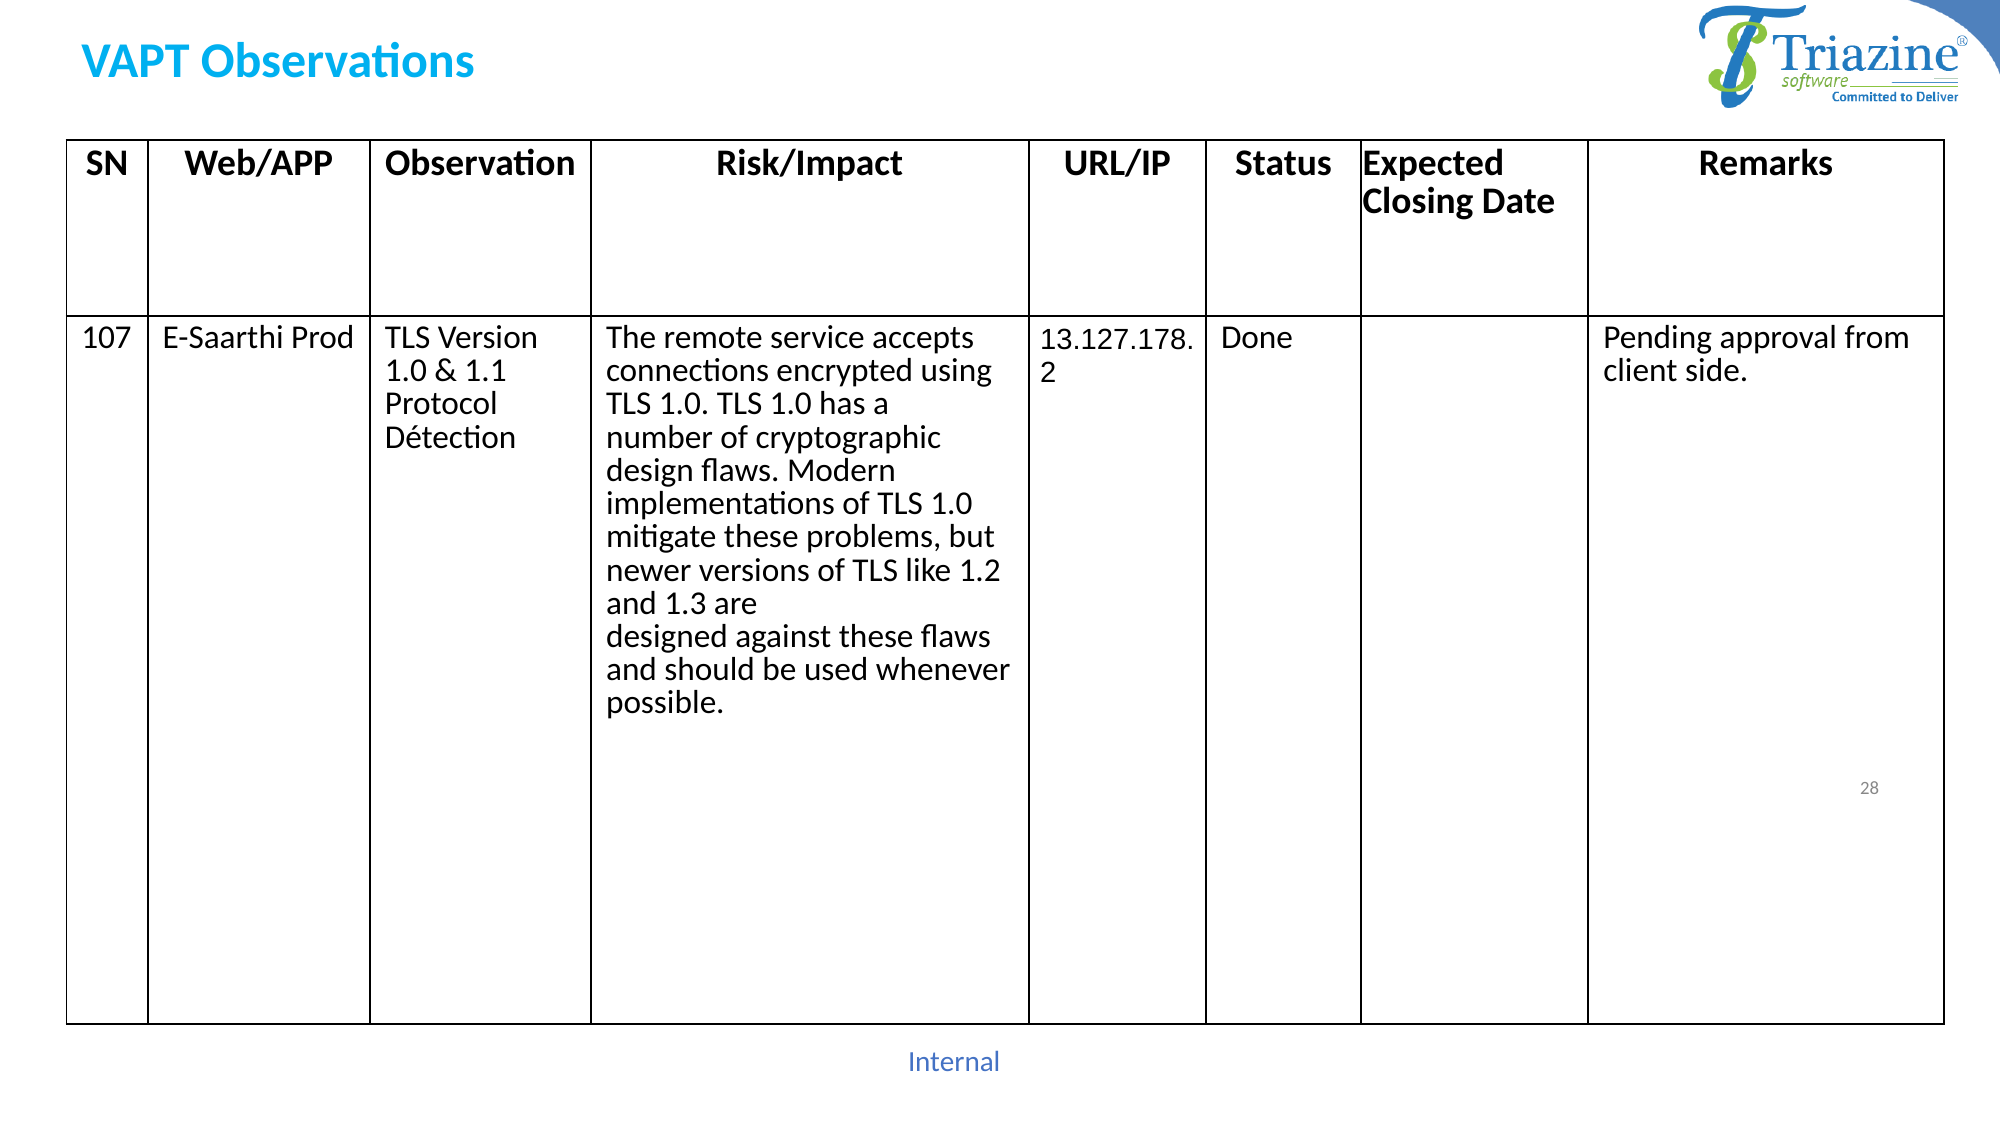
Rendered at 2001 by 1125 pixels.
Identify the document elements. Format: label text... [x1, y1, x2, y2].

picture [1699, 0, 2000, 108]
table_header SN [67, 141, 147, 315]
table_cell TLS Version 1.0 & 1.1 Protocol Détection [371, 317, 590, 1023]
table_cell Pending approval from client side. [1589, 317, 1943, 1023]
table_cell 107 [67, 317, 147, 1023]
table_header Observation [371, 141, 590, 315]
table_header URL/IP [1030, 141, 1205, 315]
table_header Expected Closing Date [1362, 141, 1587, 315]
table_cell [1362, 317, 1587, 1023]
table_cell 13.127.178.2 [1030, 317, 1205, 1023]
table_header Status [1207, 141, 1360, 315]
table_header Risk/Impact [592, 141, 1028, 315]
table_header Remarks [1589, 141, 1943, 315]
table_header Web/APP [149, 141, 369, 315]
text_box Internal [889, 1034, 1020, 1085]
text_box VAPT Observations [66, 20, 1694, 97]
table_cell E-Saarthi Prod [149, 317, 369, 1023]
table_cell The remote service accepts connections encrypted using TLS 1.0. TLS 1.0 has a number of cryptographic design flaws. Modern implementations of TLS 1.0 mitigate these problems, but newer versions of TLS like 1.2 and 1.3 are designed against these flaws and should be used whenever possible. [592, 317, 1028, 1023]
table_cell Done [1207, 317, 1360, 1023]
